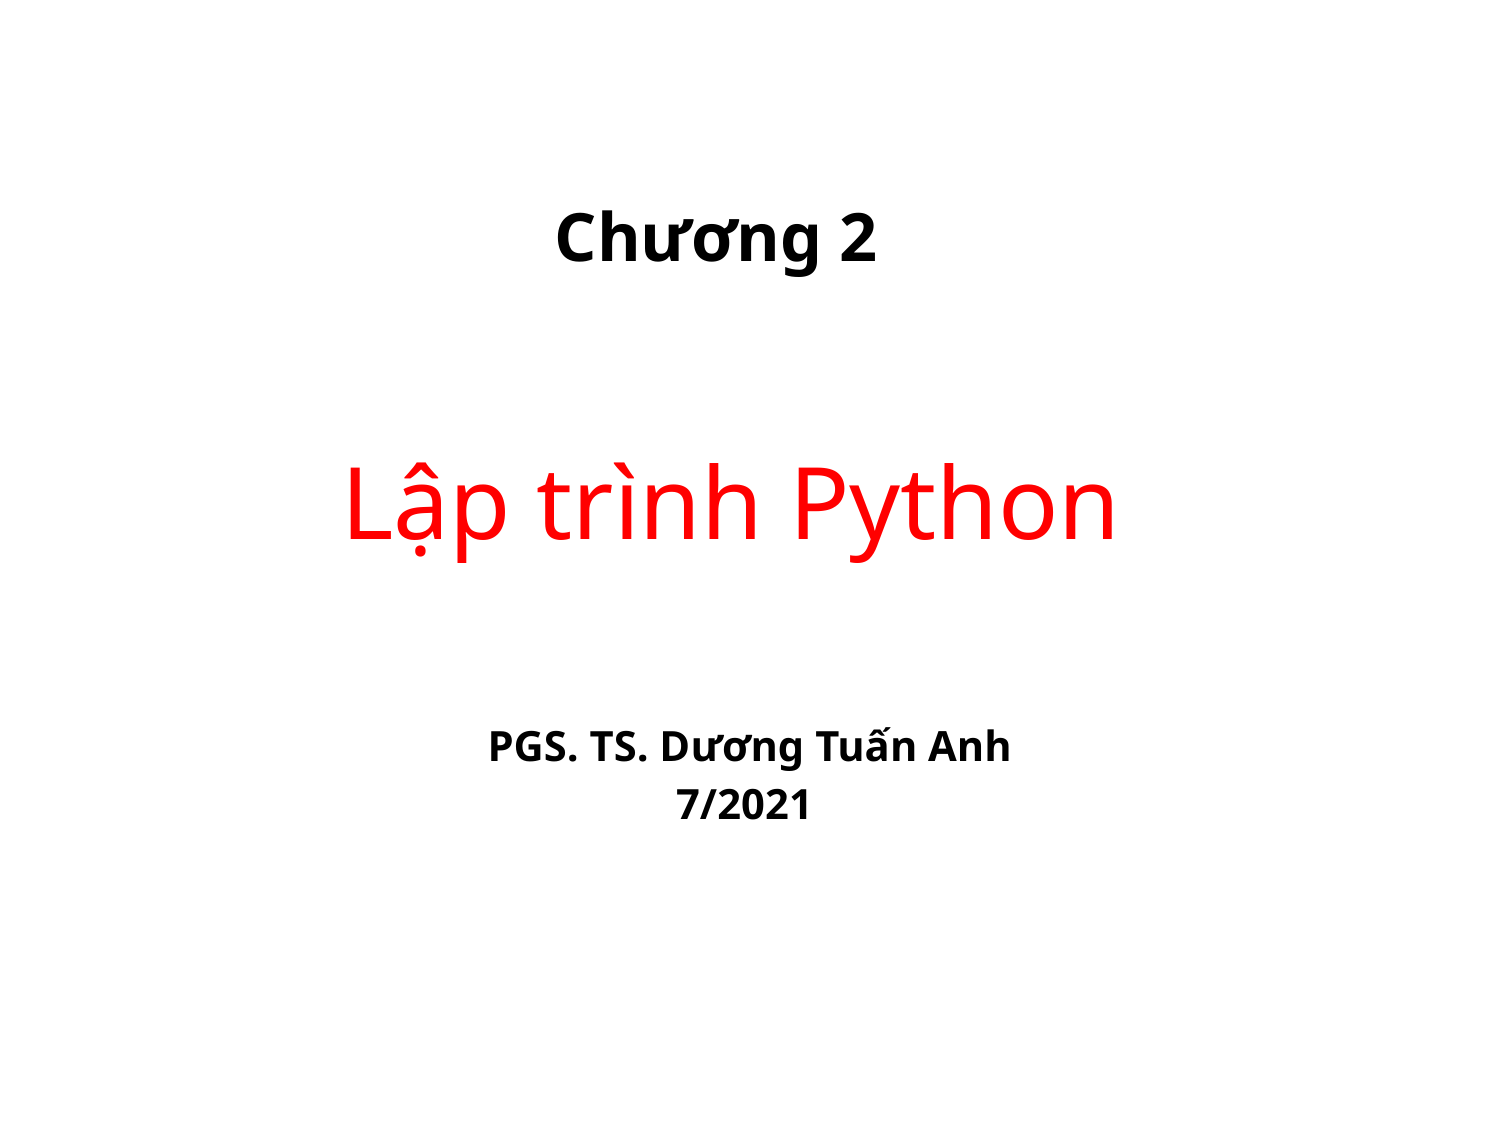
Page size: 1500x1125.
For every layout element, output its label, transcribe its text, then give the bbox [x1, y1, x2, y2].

text_box PGS. TS. Dương Tuấn Anh 7/2021 [224, 712, 1275, 825]
subtitle Chương 2 [200, 187, 1250, 300]
title Lập trình Python [37, 362, 1425, 638]
